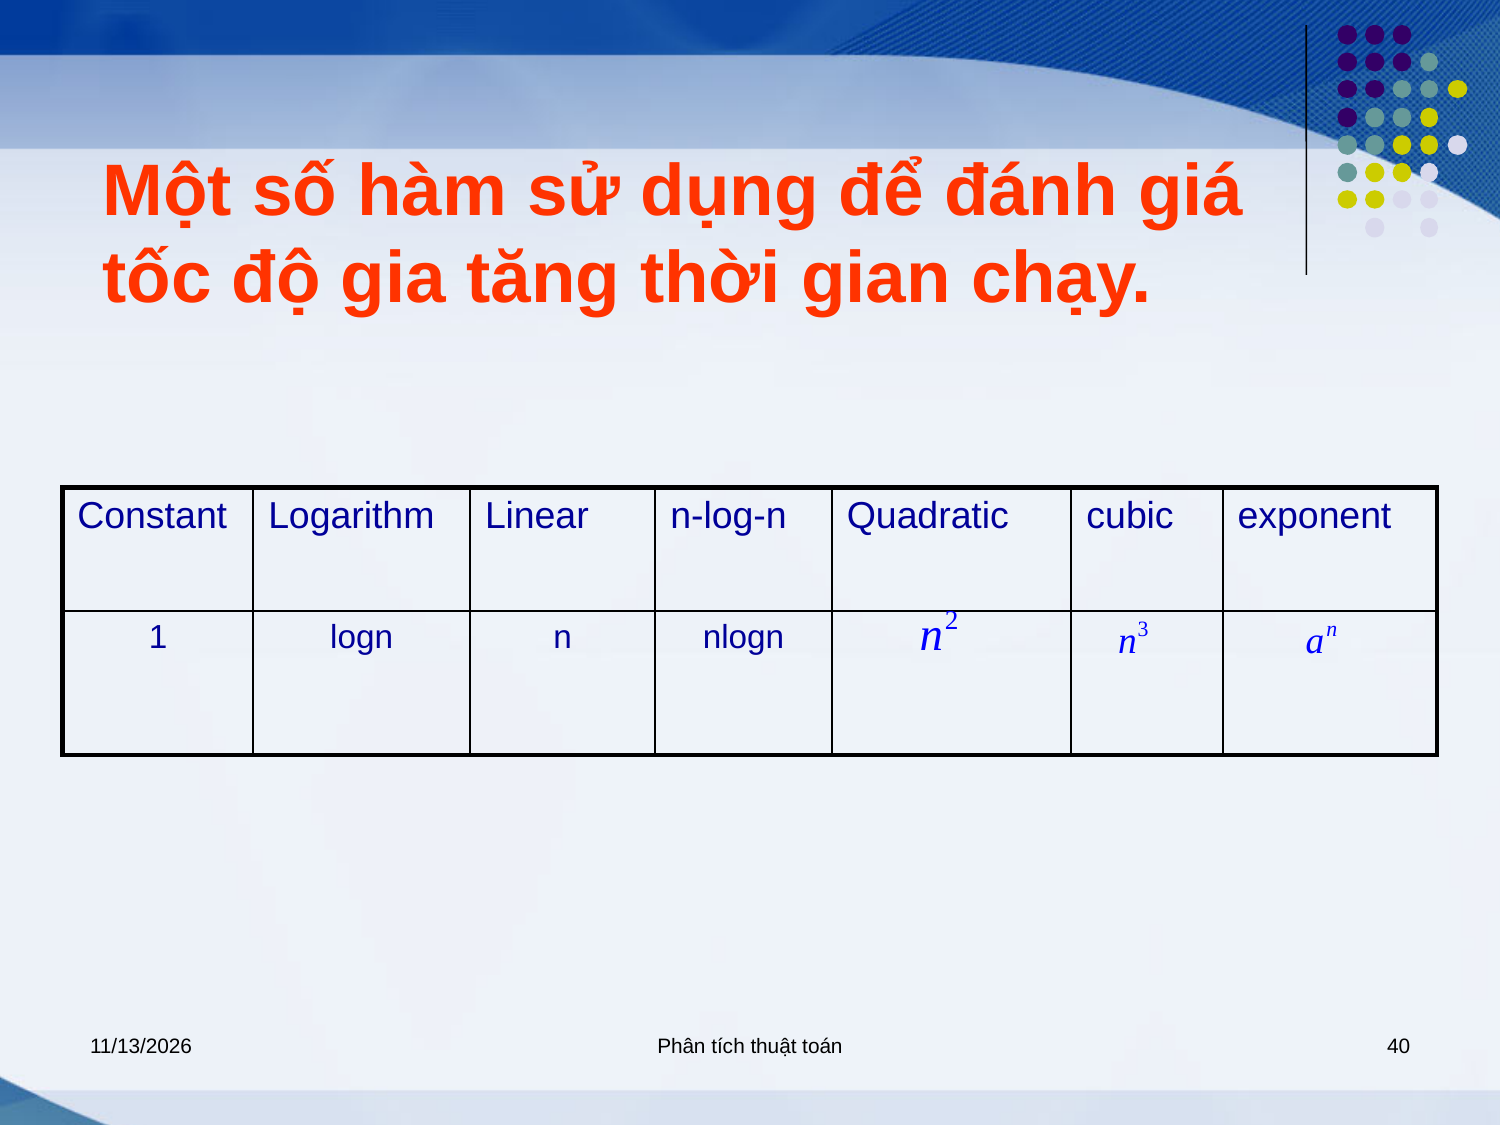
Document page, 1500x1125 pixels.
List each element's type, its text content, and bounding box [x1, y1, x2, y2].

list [1299, 612, 1344, 663]
table_header cubic [1072, 490, 1222, 610]
title Một số hàm sử dụng để đánh giá tốc độ gia tăng thời gian chạy. [87, 112, 1325, 325]
table_header Quadratic [833, 490, 1070, 610]
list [912, 599, 968, 663]
table_cell nlogn [656, 612, 831, 753]
table_cell 1 [65, 612, 252, 753]
table_header Constant [65, 490, 252, 610]
table_header Linear [471, 490, 654, 610]
footer Phân tích thuật toán [512, 1024, 988, 1101]
table_header exponent [1224, 490, 1435, 610]
table_cell [1224, 612, 1435, 753]
slide_number 40 [1074, 1024, 1426, 1101]
table_cell n [471, 612, 654, 753]
table_header Logarithm [254, 490, 469, 610]
table_cell logn [254, 612, 469, 753]
table_header n-log-n [656, 490, 831, 610]
table_cell [1072, 612, 1222, 753]
table_cell [833, 612, 1070, 753]
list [1112, 612, 1154, 663]
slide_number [74, 1024, 426, 1101]
picture [0, 0, 1500, 1125]
